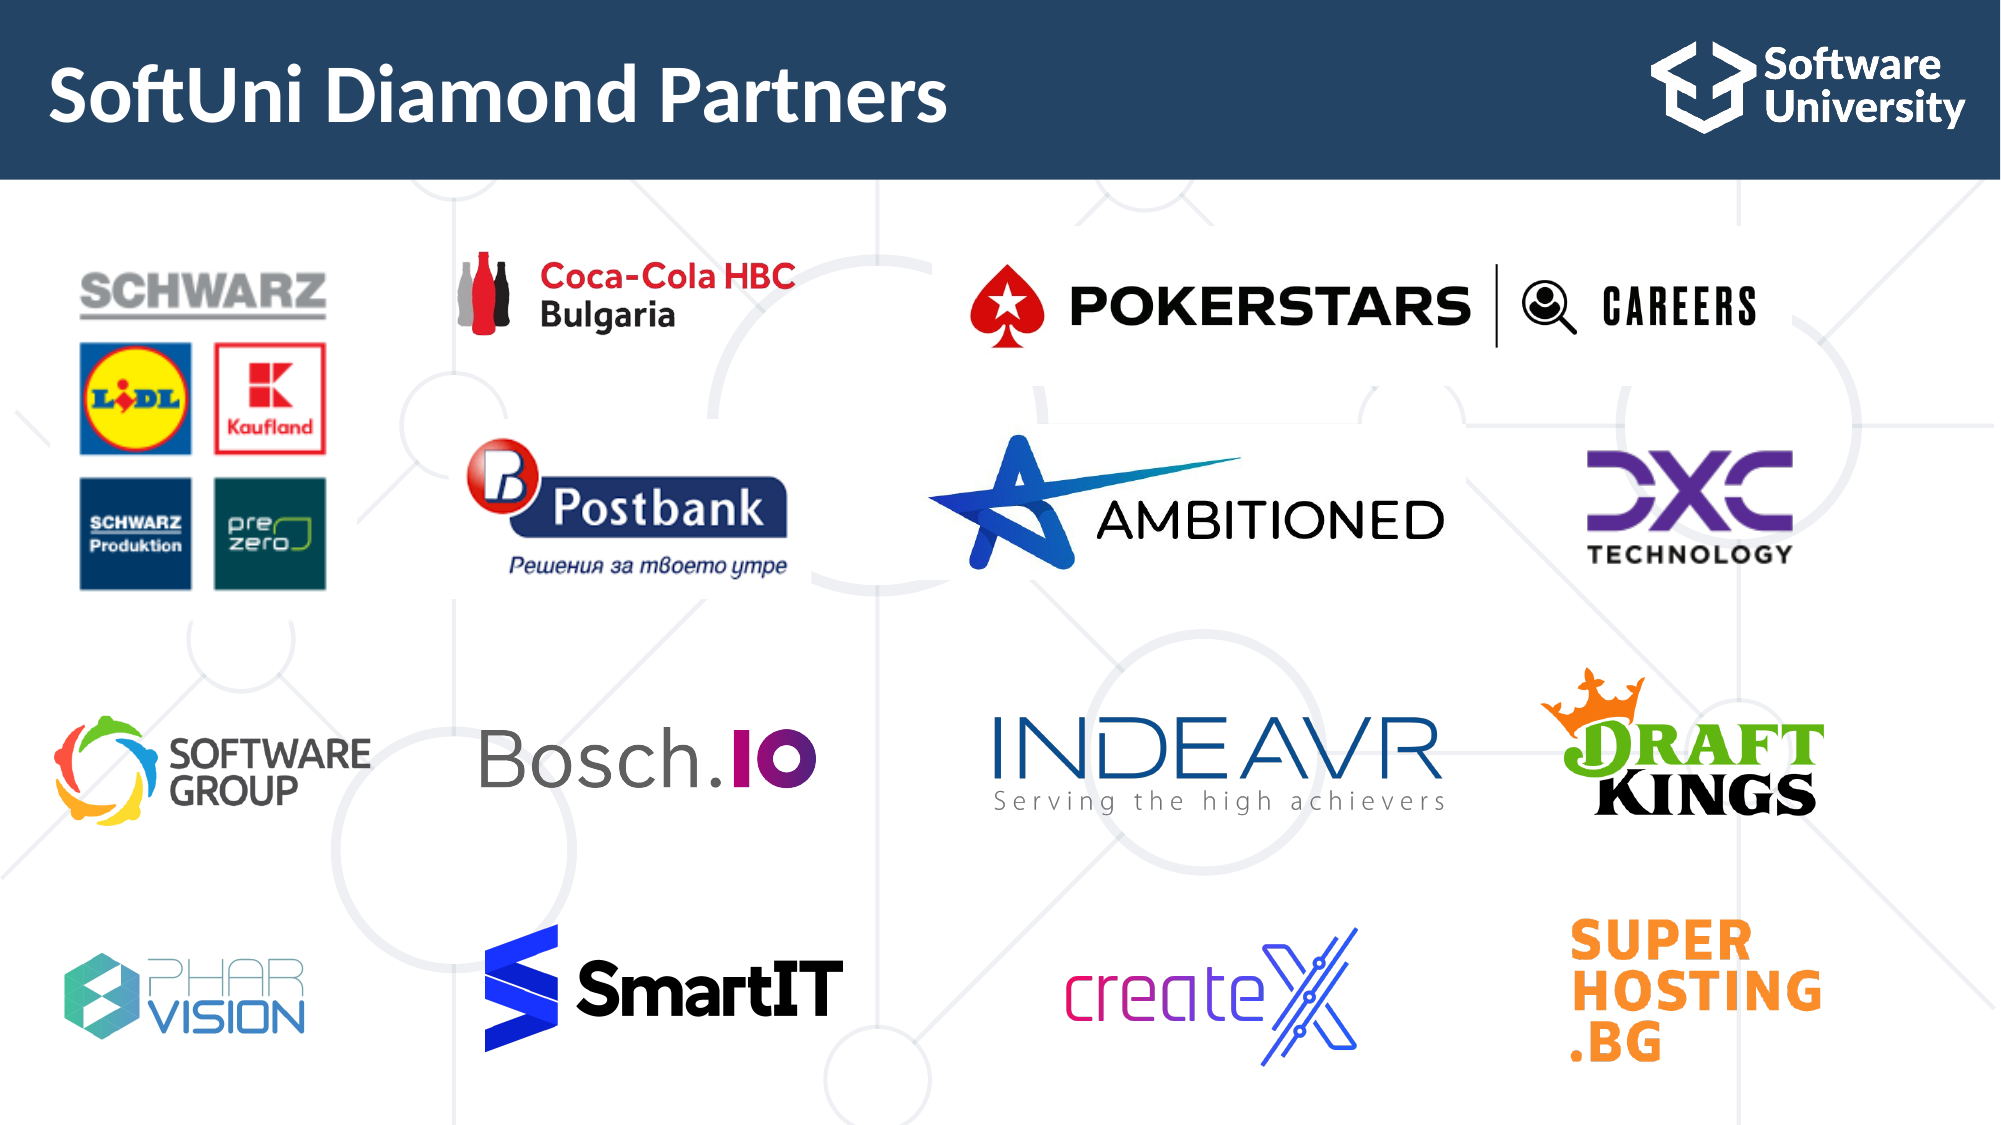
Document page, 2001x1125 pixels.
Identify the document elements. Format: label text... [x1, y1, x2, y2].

picture [16, 687, 406, 857]
picture [446, 143, 812, 599]
picture [49, 241, 357, 623]
picture [1062, 925, 1362, 1069]
title SoftUni Diamond Partners [31, 16, 1625, 162]
picture [462, 918, 877, 1062]
picture [908, 423, 1467, 580]
picture [1651, 41, 1966, 134]
picture [420, 669, 877, 847]
picture [1539, 641, 1826, 843]
picture [1553, 416, 1826, 599]
picture [45, 927, 326, 1053]
picture [992, 715, 1445, 819]
picture [1563, 911, 1826, 1069]
picture [931, 226, 1792, 386]
